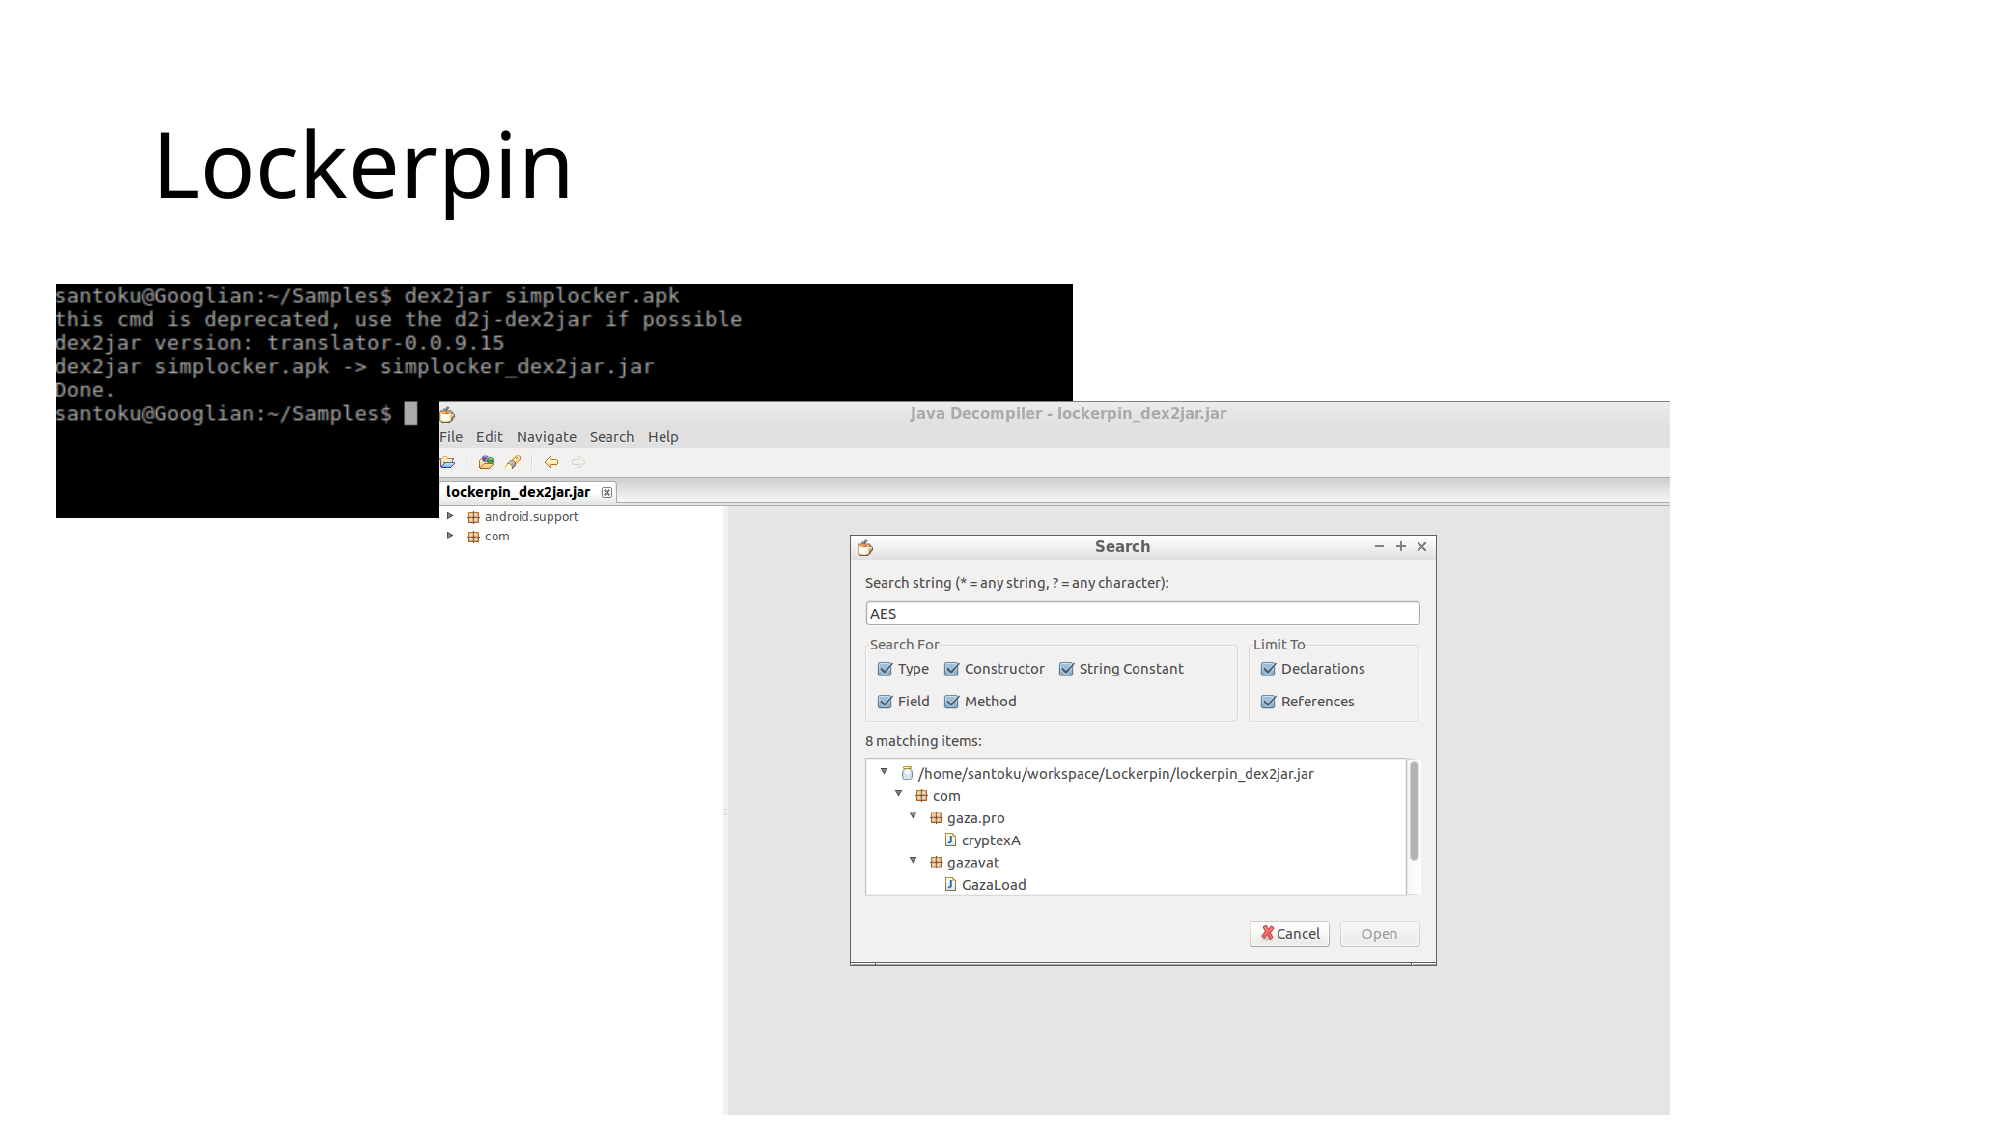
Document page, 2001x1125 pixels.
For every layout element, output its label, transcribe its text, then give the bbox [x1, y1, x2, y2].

picture [56, 284, 1073, 518]
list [439, 401, 1670, 1115]
title Lockerpin [137, 59, 1863, 278]
